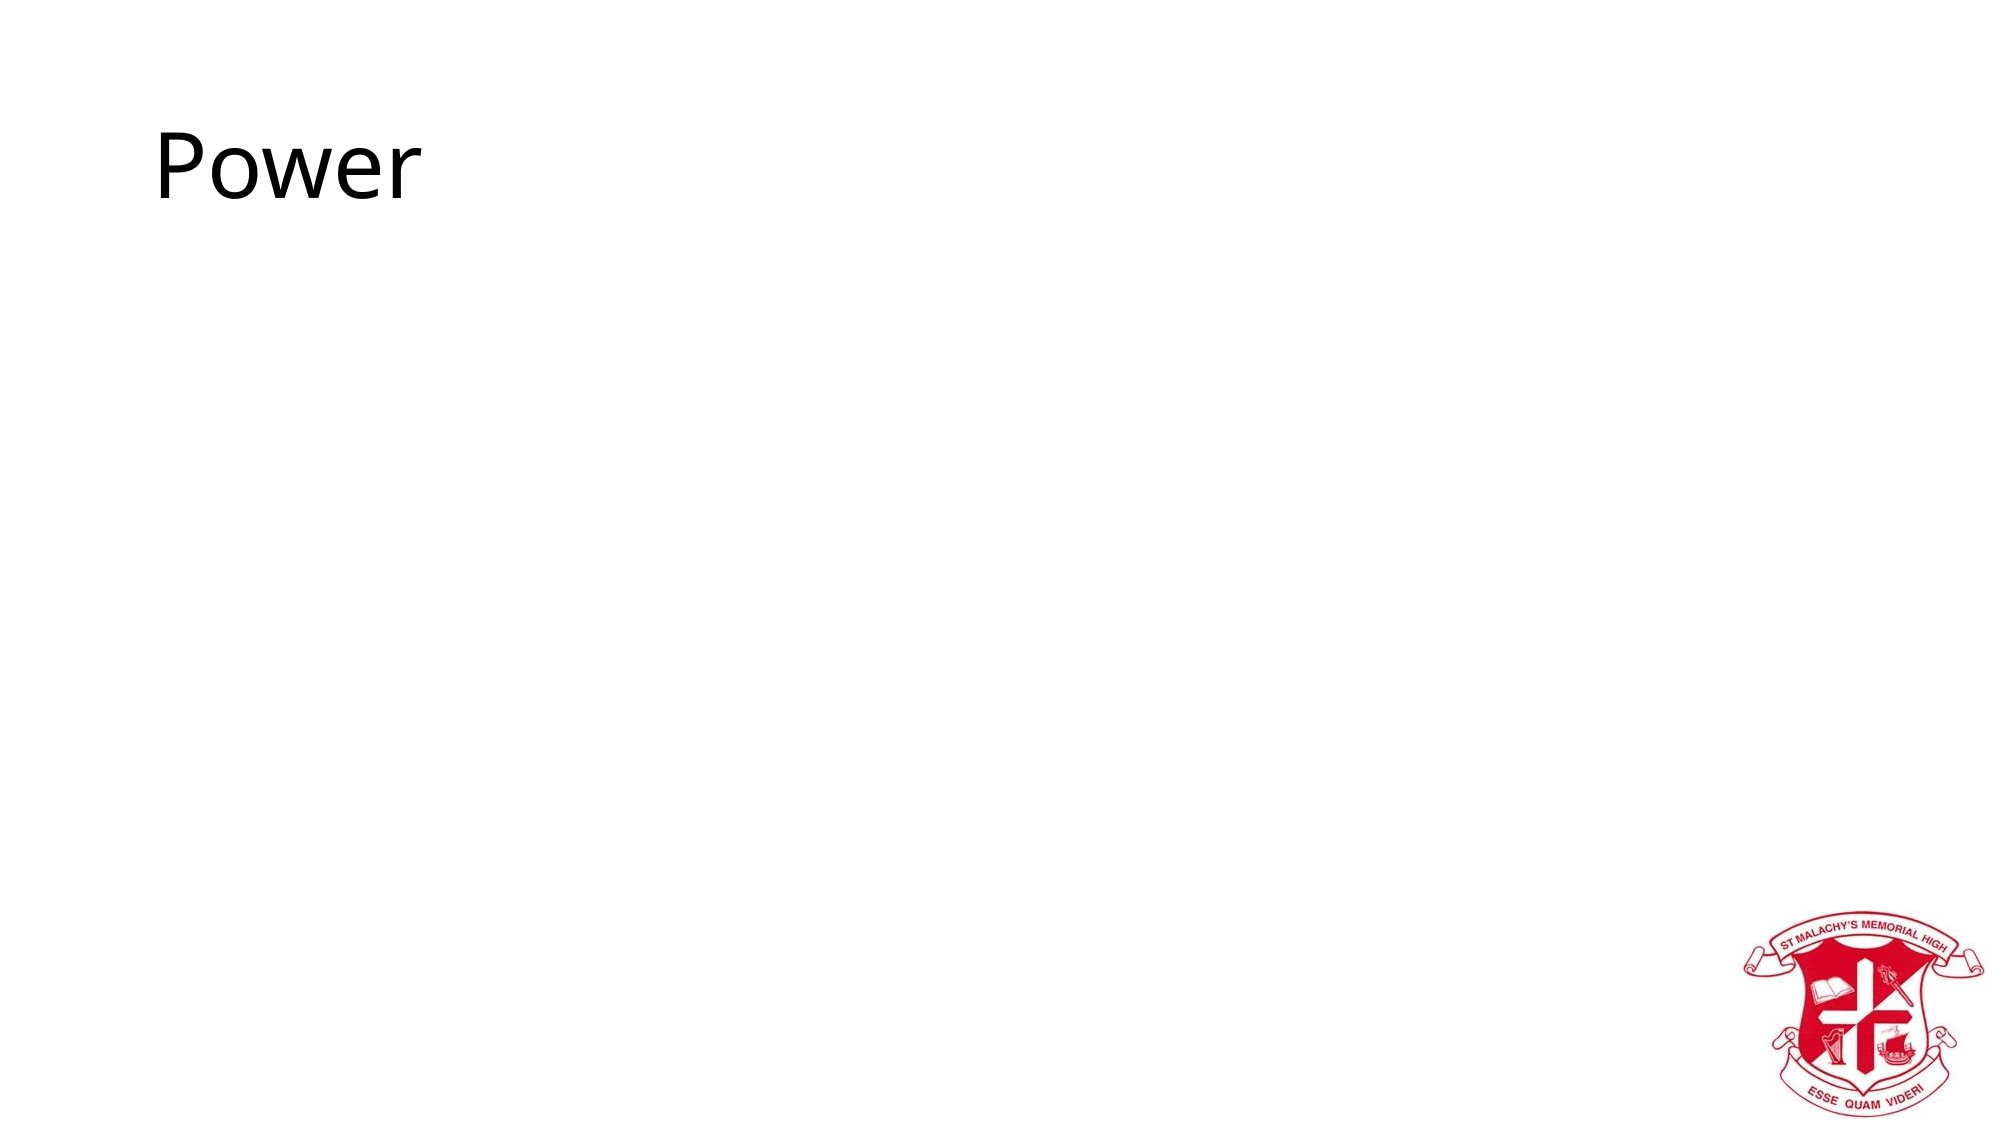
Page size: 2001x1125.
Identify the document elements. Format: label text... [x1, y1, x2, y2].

title Power [137, 59, 1863, 278]
picture [1735, 895, 2000, 1125]
